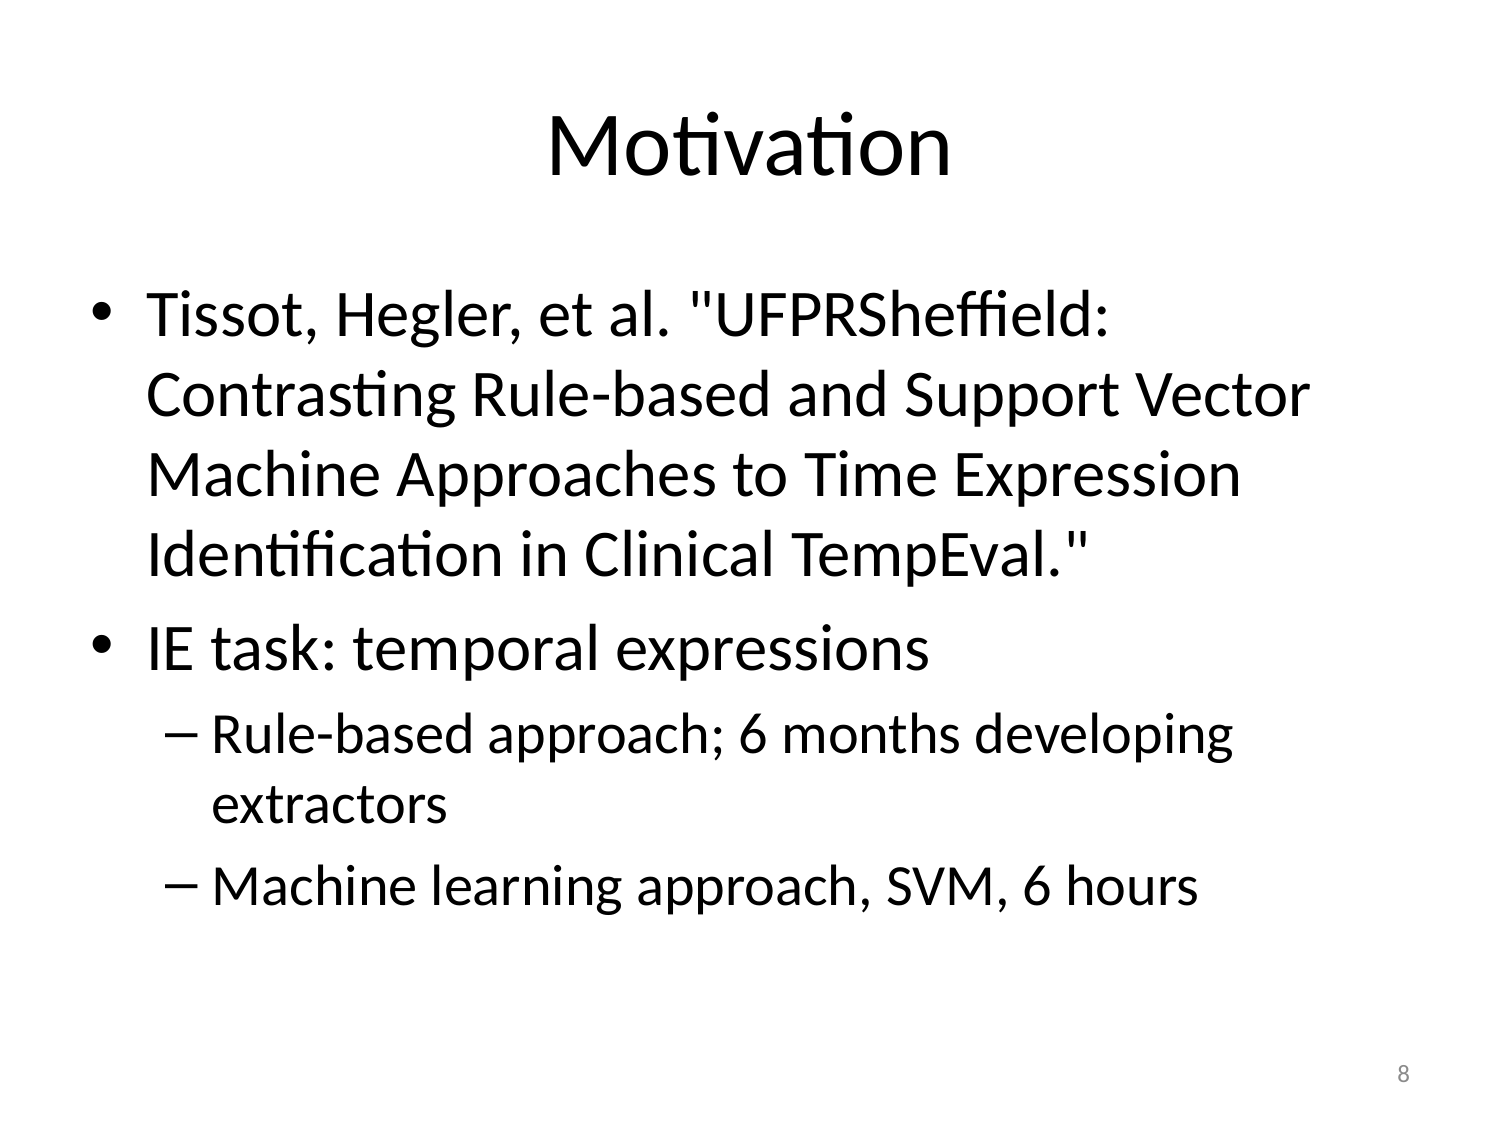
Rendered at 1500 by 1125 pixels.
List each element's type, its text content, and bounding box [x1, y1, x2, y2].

list Tissot, Hegler, et al. "UFPRSheffield: Contrasting Rule-based and Support Vector Machine Approaches to Time Expression Identification in Clinical TempEval." IE task: temporal expressions Rule-based approach; 6 months developing extractors Machine learning approach, SVM, 6 hours [75, 262, 1425, 1005]
title Motivation [75, 45, 1425, 233]
slide_number 8 [1074, 1042, 1425, 1103]
